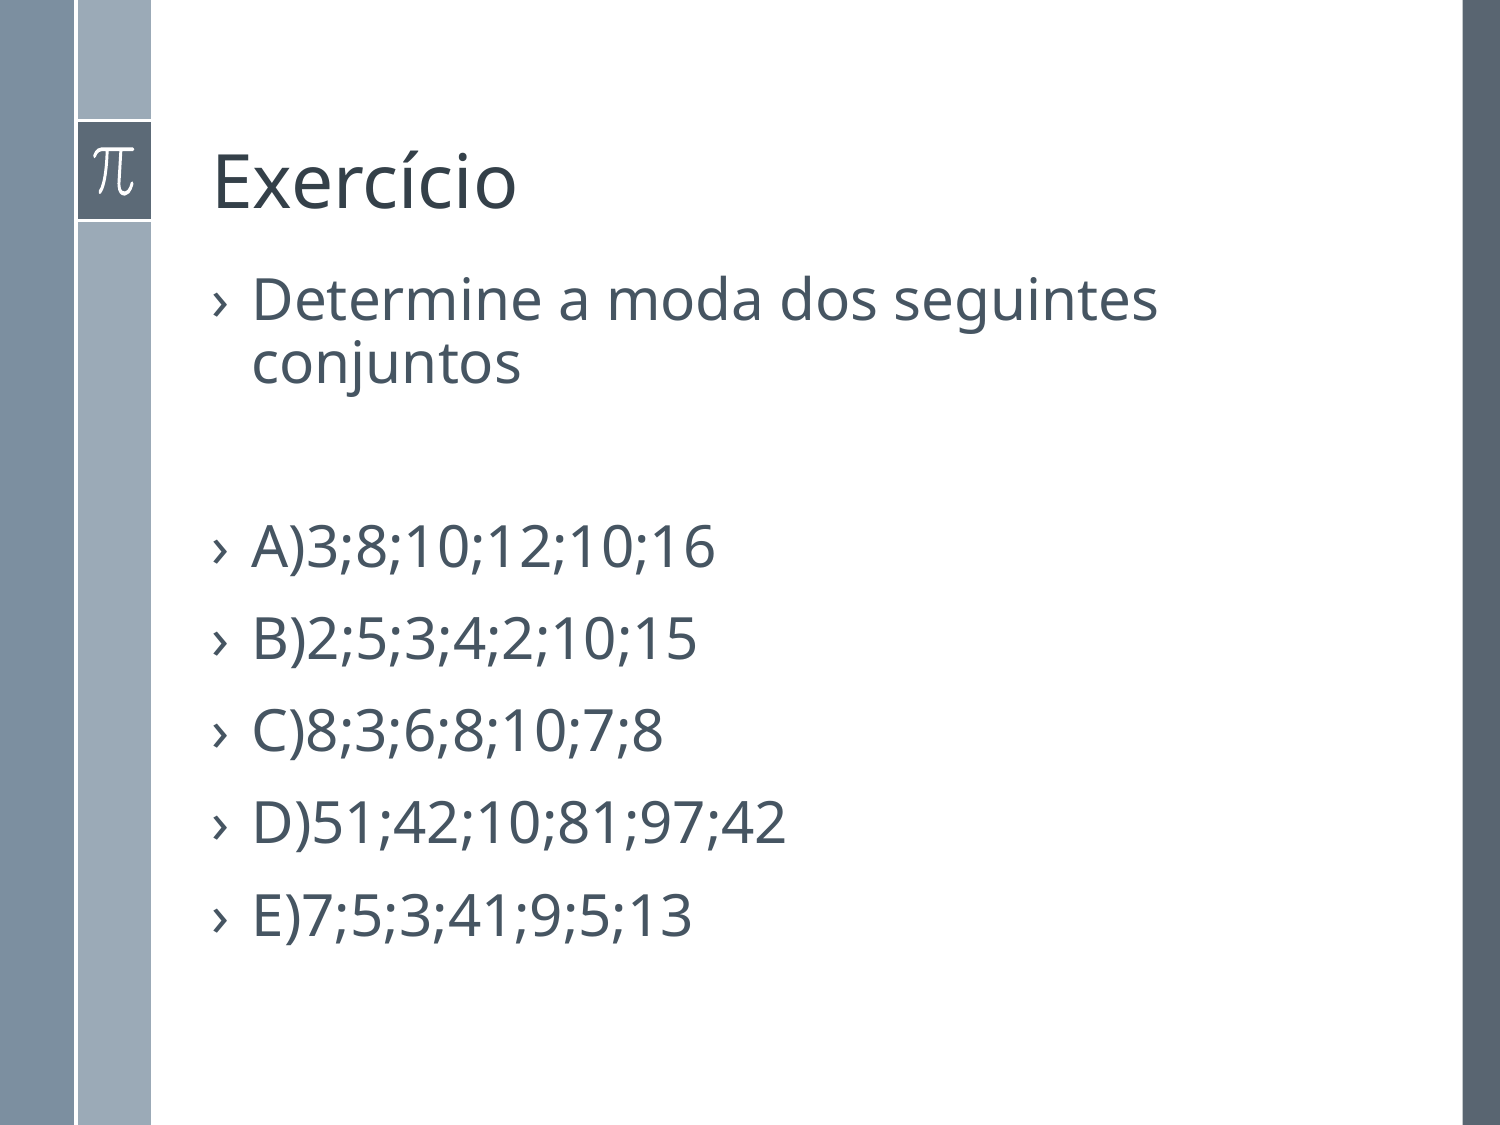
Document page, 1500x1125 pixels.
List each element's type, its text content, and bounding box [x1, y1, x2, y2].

title Exercício [196, 29, 1400, 233]
list Determine a moda dos seguintes conjuntos A)3;8;10;12;10;16 B)2;5;3;4;2;10;15 C)8;3;6;8;10;7;8 D)51;42;10;81;97;42 E)7;5;3;41;9;5;13 [196, 262, 1400, 1013]
